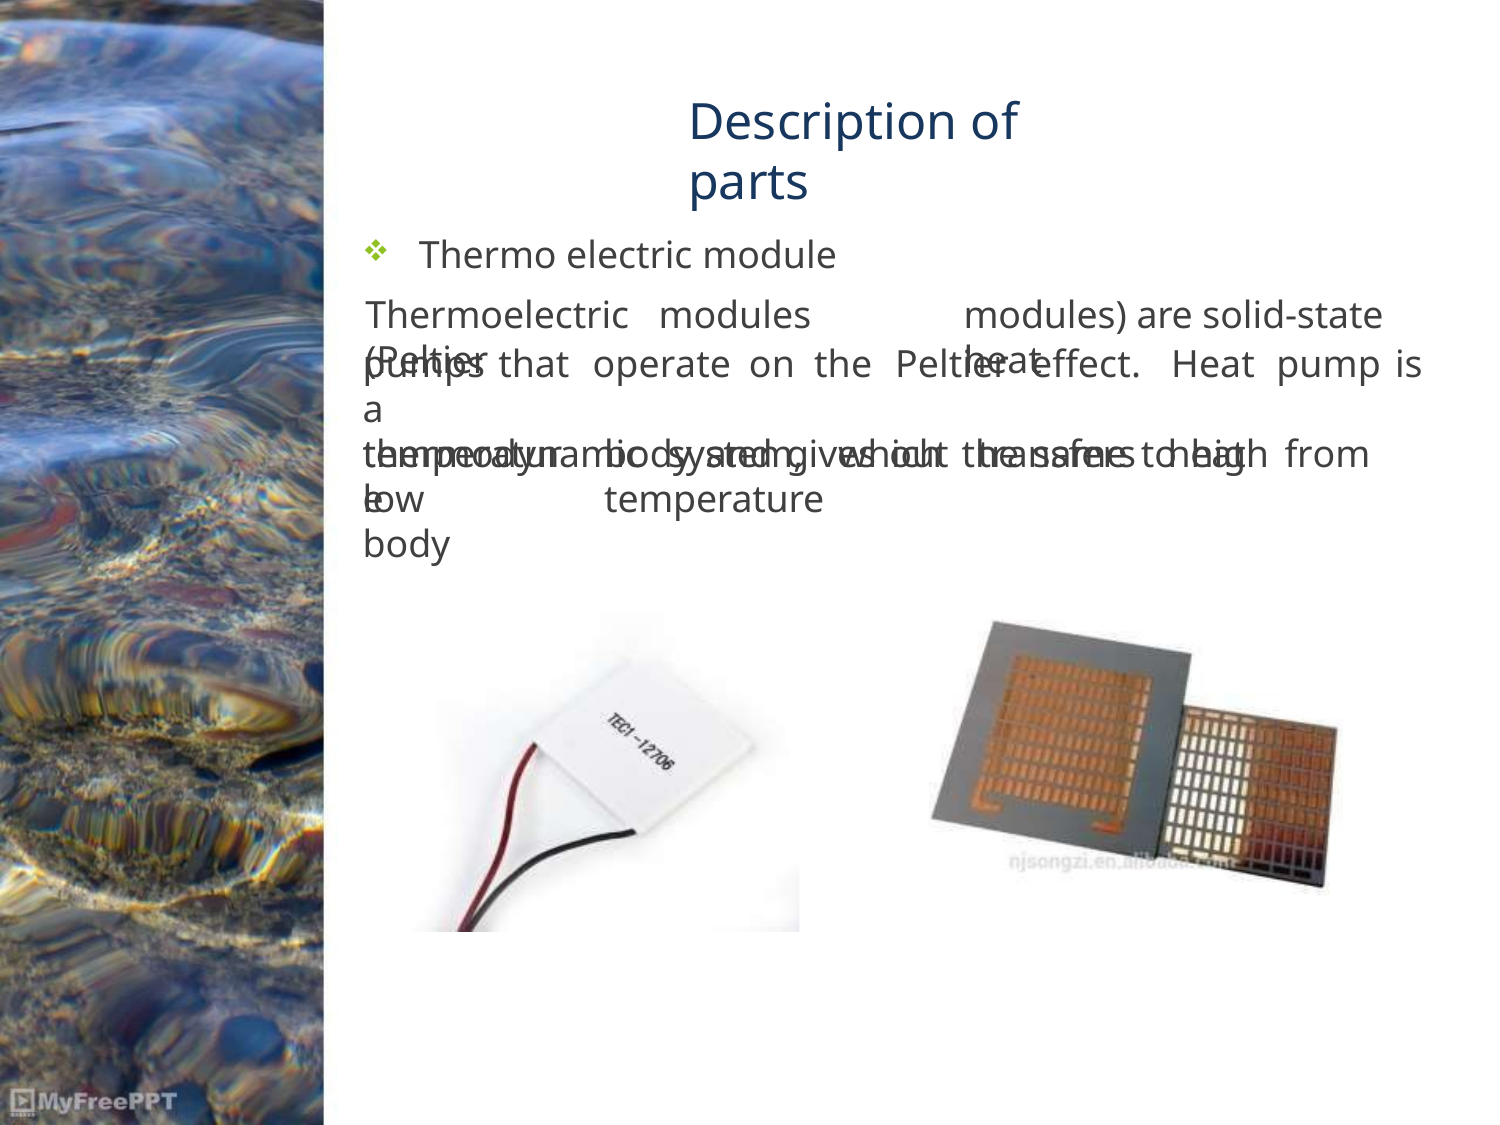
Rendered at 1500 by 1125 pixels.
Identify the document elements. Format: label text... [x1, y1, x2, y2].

text_box [928, 619, 1344, 897]
text_box body and gives out the same to high temperature [602, 427, 1464, 520]
text_box modules) are solid-state heat [961, 288, 1457, 337]
picture [0, 0, 339, 1125]
text_box pumps that operate on the Peltier effect. Heat pump is a thermodynamic system, which transfers heat from low [360, 337, 1466, 520]
title Description of parts [686, 87, 1131, 278]
text_box Thermo electric module Thermoelectric modules (Peltier [360, 214, 931, 337]
text_box [412, 612, 800, 932]
text_box temperature body [360, 427, 577, 565]
